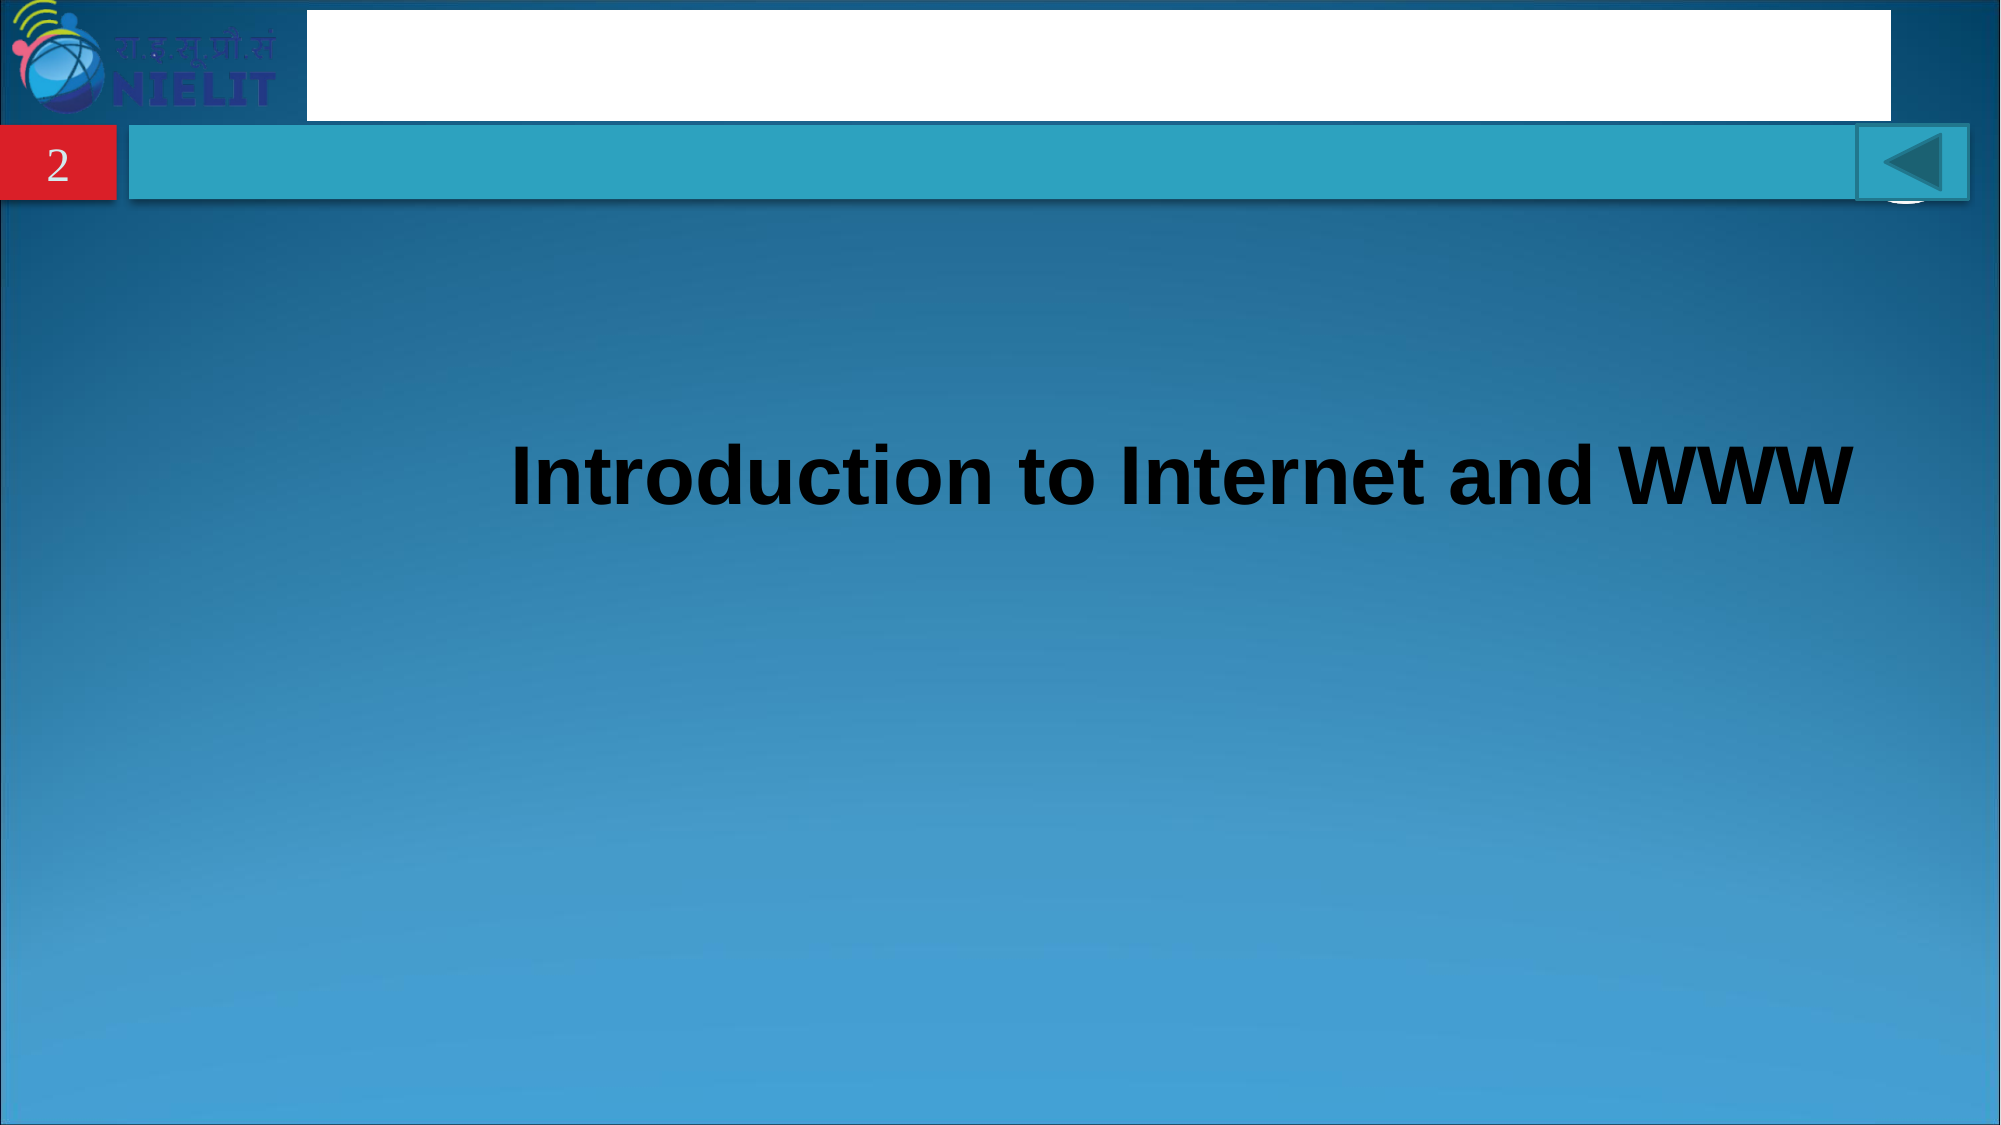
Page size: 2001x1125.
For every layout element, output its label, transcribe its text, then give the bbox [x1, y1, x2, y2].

slide_number 2 [0, 125, 117, 200]
title Introduction to Internet and WWW [141, 229, 1859, 530]
picture [0, 0, 2001, 1125]
